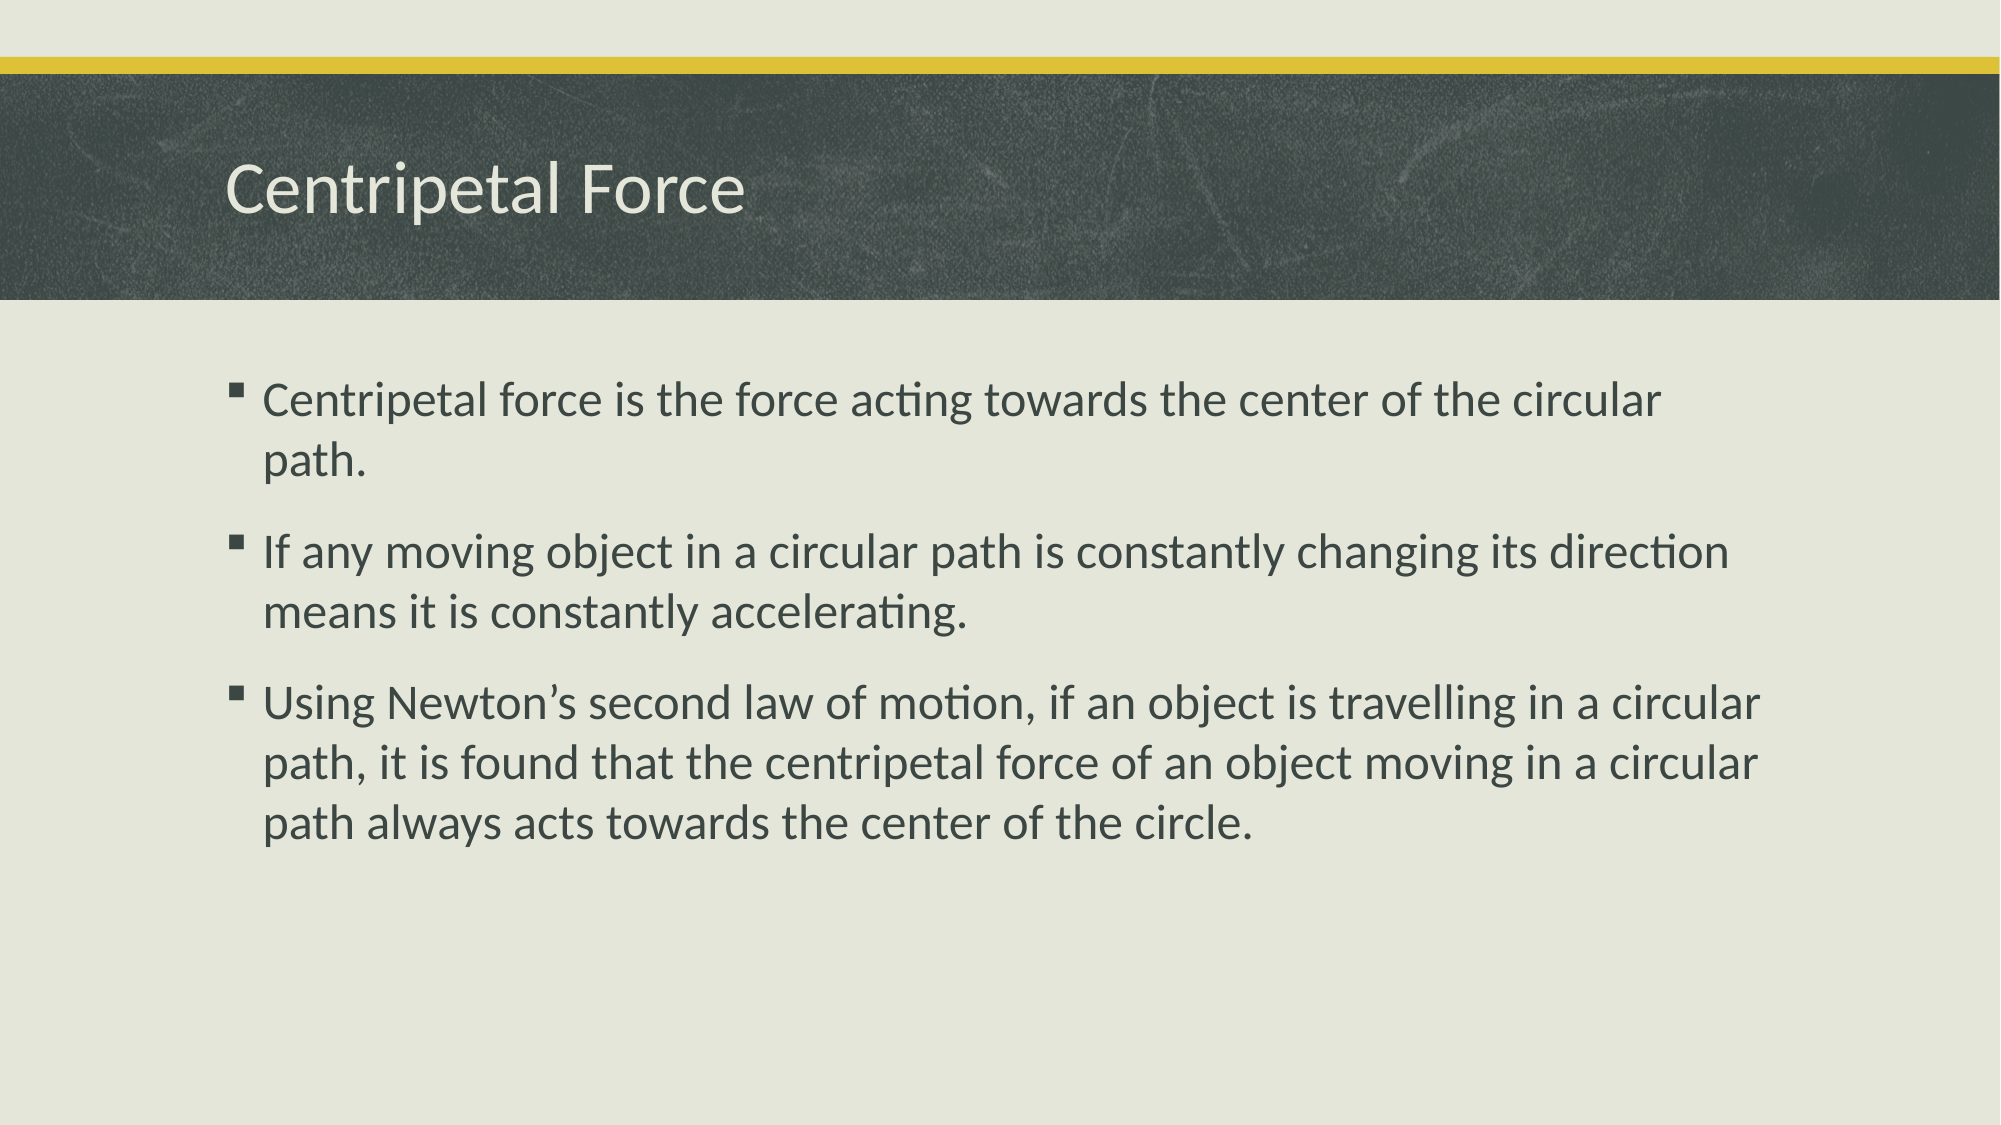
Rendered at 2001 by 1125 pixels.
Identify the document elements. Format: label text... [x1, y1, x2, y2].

picture [0, 74, 2000, 300]
list Centripetal force is the force acting towards the center of the circular path. If any moving object in a circular path is constantly changing its direction means it is constantly accelerating. Using Newton’s second law of motion, if an object is travelling in a circular path, it is found that the centripetal force of an object moving in a circular path always acts towards the center of the circle. [210, 359, 1790, 1014]
title Centripetal Force [210, 76, 1790, 300]
